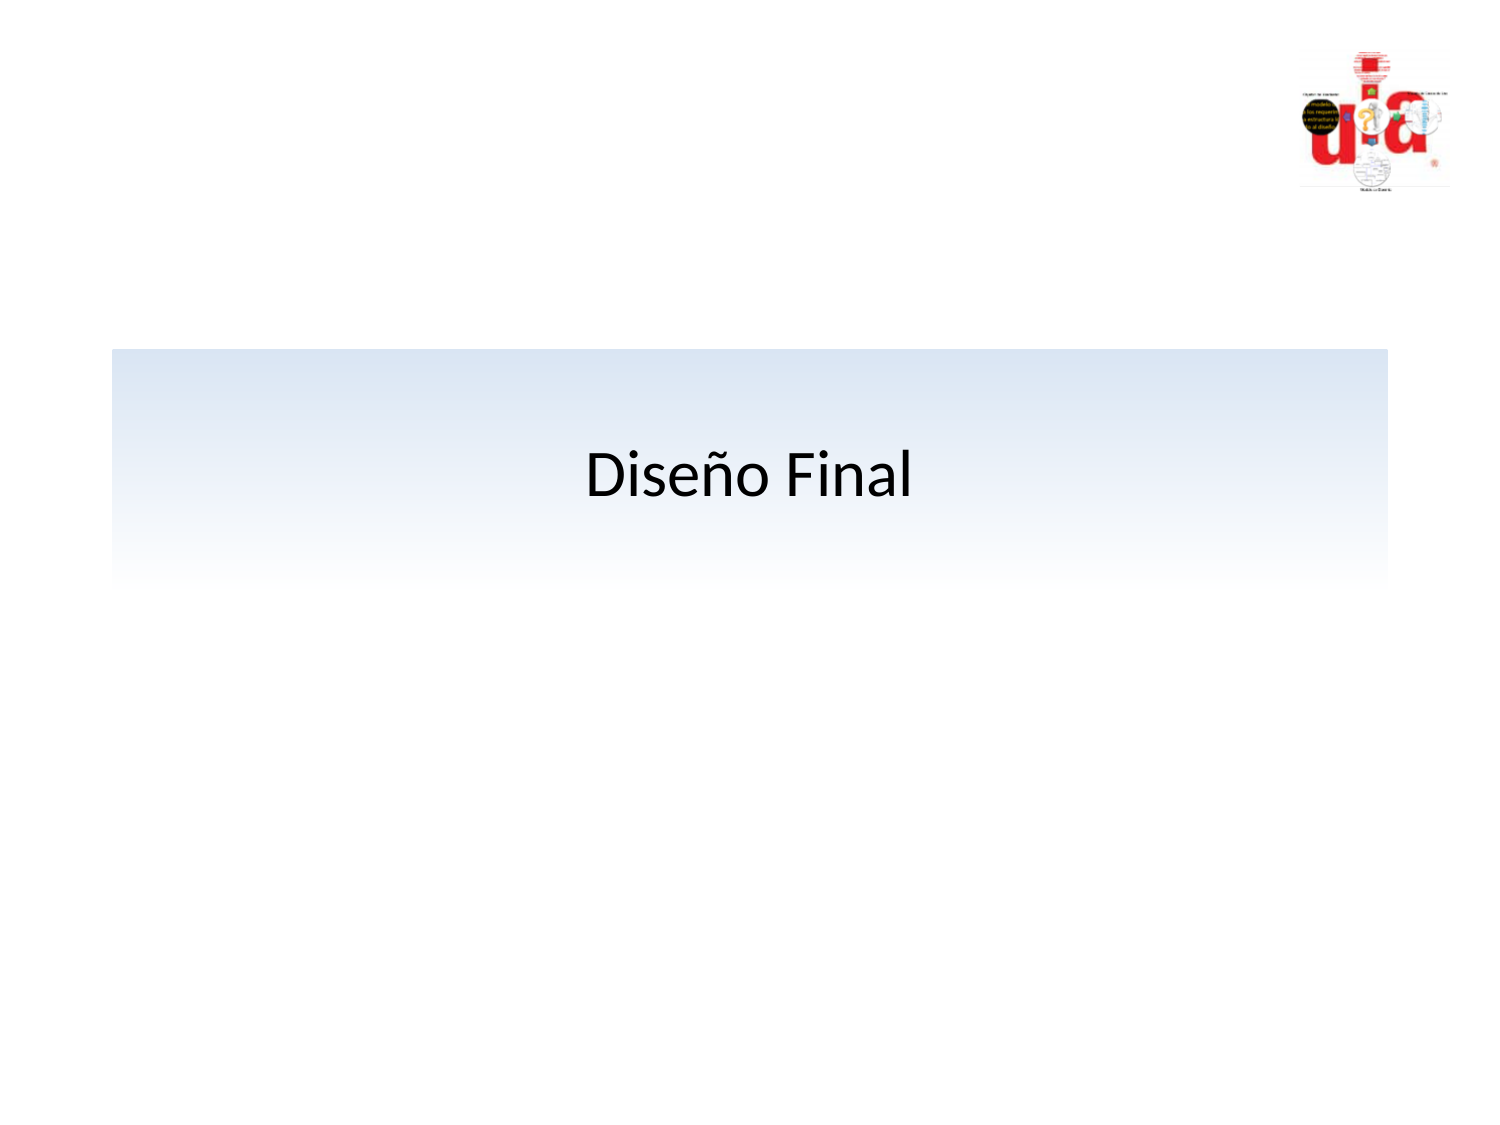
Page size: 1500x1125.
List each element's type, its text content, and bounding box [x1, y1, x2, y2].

picture [1299, 45, 1450, 194]
title Diseño Final [112, 349, 1388, 591]
